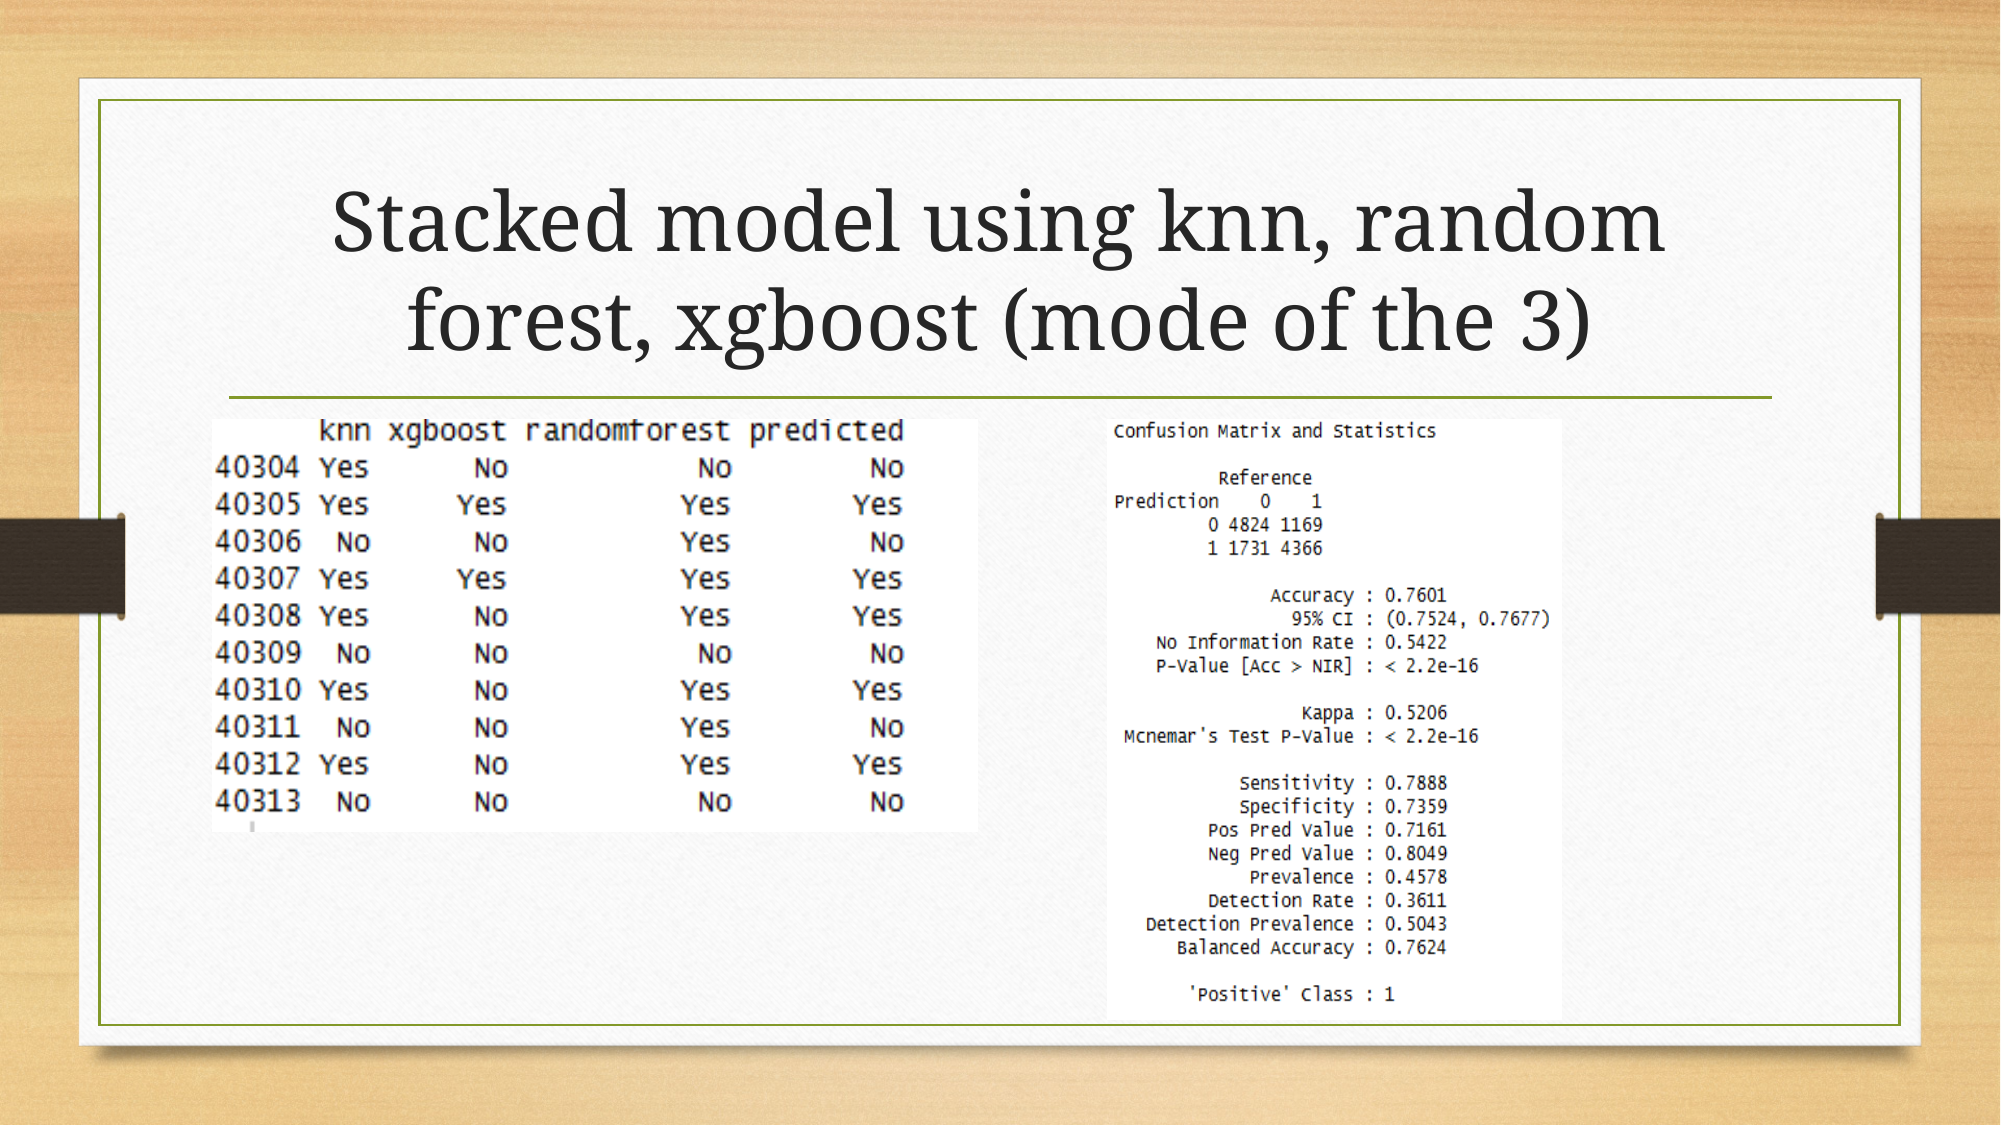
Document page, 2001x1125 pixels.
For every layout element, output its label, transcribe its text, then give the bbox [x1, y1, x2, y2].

title Stacked model using knn, random forest, xgboost (mode of the 3) [212, 161, 1788, 375]
picture [0, 0, 2001, 1125]
list ` [212, 419, 1020, 846]
